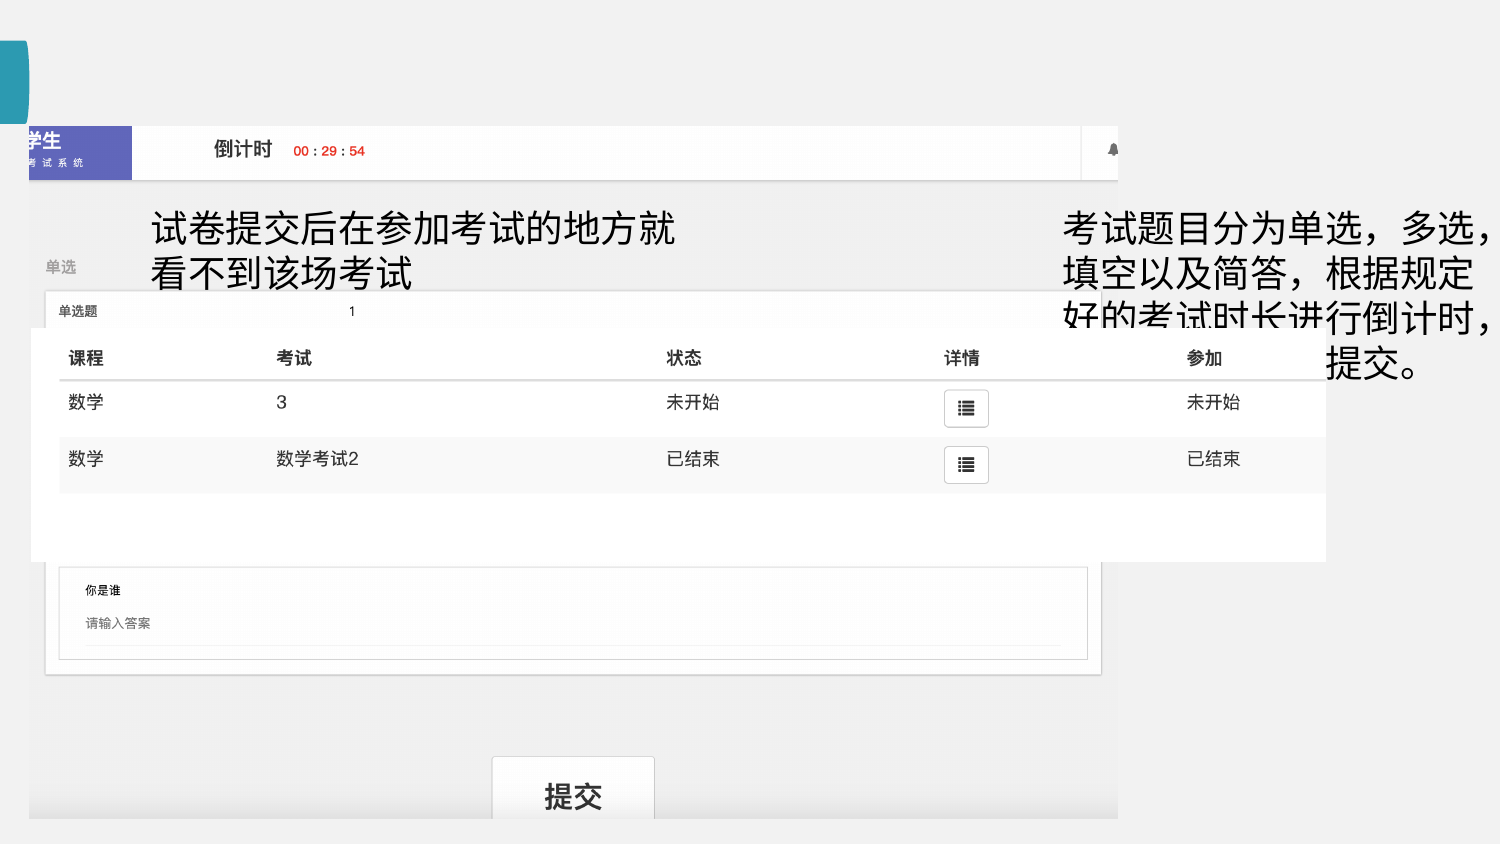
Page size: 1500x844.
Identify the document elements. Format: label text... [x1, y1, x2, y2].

picture [29, 126, 1327, 820]
text_box 考试题目分为单选，多选， 填空以及简答，根据规定 好的考试时长进行倒计时， 时间到自动进行提交。 [1123, 197, 1500, 393]
